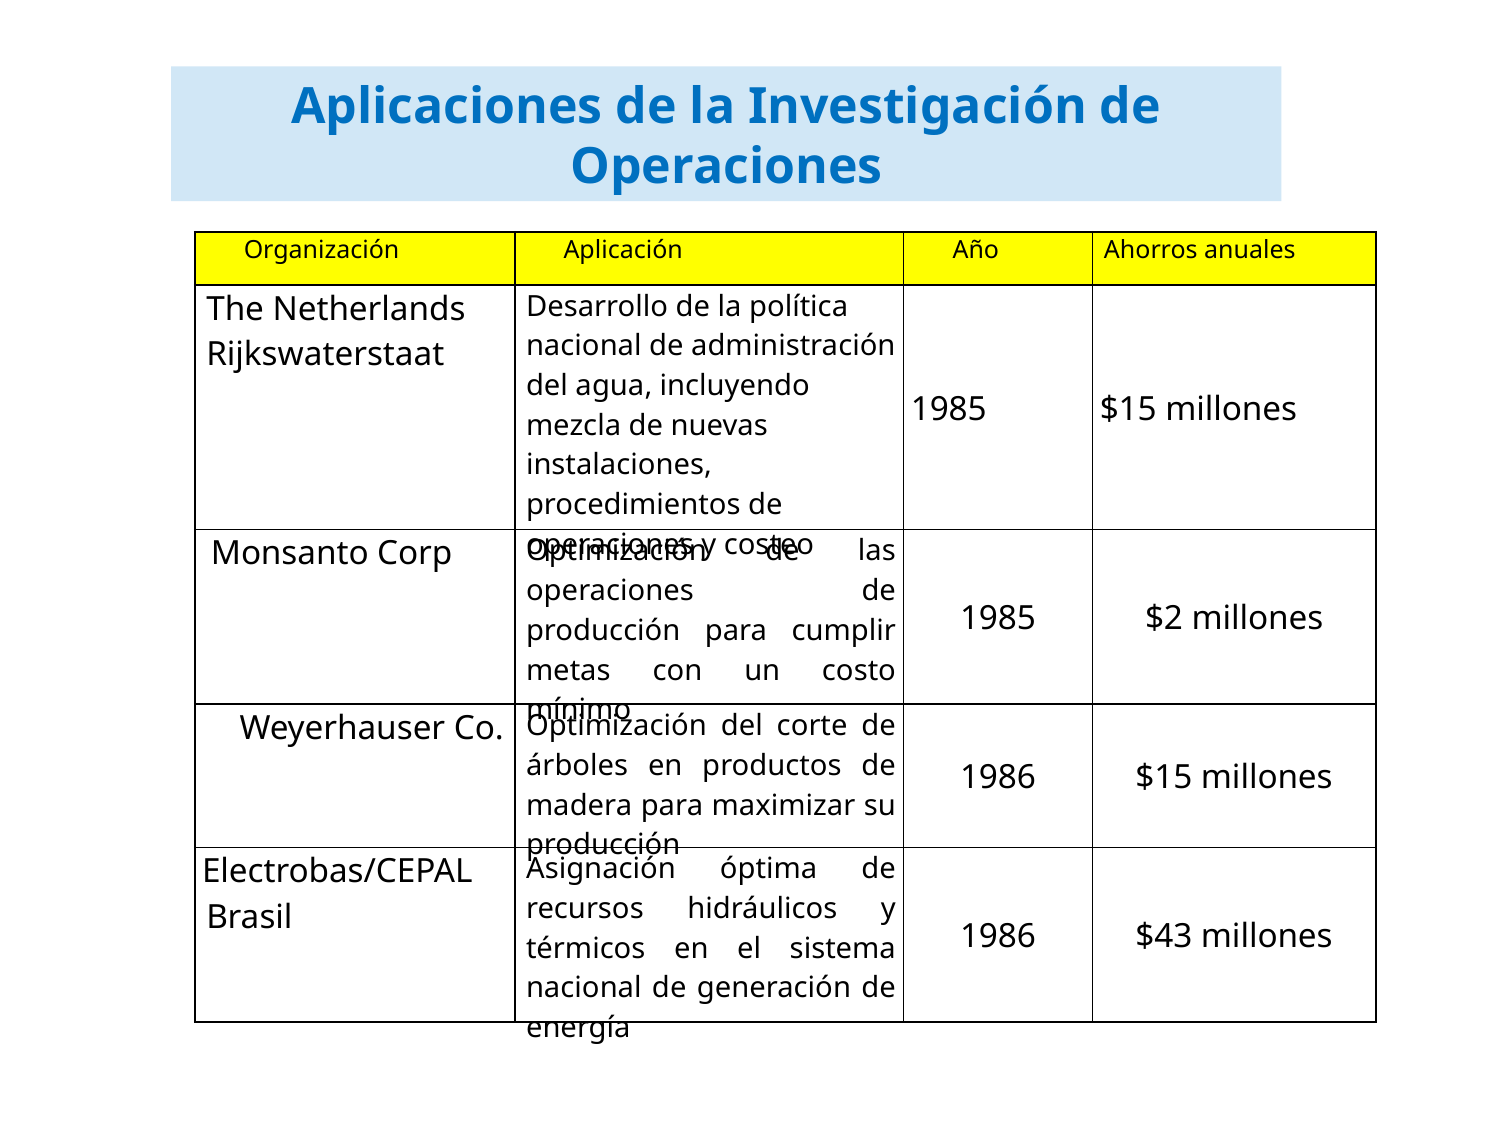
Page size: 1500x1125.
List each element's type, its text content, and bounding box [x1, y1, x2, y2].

table_cell 1986 [904, 848, 1092, 1021]
table_header Ahorros anuales [1093, 233, 1375, 284]
table_cell Monsanto Corp [196, 530, 514, 703]
table_header Aplicación [516, 233, 903, 284]
table_header Año [904, 233, 1092, 284]
table_cell $15 millones [1093, 286, 1375, 529]
table_cell Asignación óptima de recursos hidráulicos y térmicos en el sistema nacional de generación de energía [516, 848, 903, 1021]
table_cell Weyerhauser Co. [196, 705, 514, 847]
table_cell $2 millones [1093, 530, 1375, 703]
table_cell 1986 [904, 705, 1092, 847]
table_cell 1985 [904, 530, 1092, 703]
table_header Organización [196, 233, 514, 284]
table_cell $43 millones [1093, 848, 1375, 1021]
table_cell Electrobas/CEPAL Brasil [196, 848, 514, 1021]
table_cell Optimización del corte de árboles en productos de madera para maximizar su producción [516, 705, 903, 847]
table_cell Optimización de las operaciones de producción para cumplir metas con un costo mínimo [516, 530, 903, 703]
table_cell The Netherlands Rijkswaterstaat [196, 286, 514, 529]
text_box Aplicaciones de la Investigación de Operaciones [171, 66, 1282, 202]
table_cell Desarrollo de la política nacional de administración del agua, incluyendo mezcla de nuevas instalaciones, procedimientos de operaciones y costeo [516, 286, 903, 529]
table_cell $15 millones [1093, 705, 1375, 847]
table_cell 1985 [904, 286, 1092, 529]
